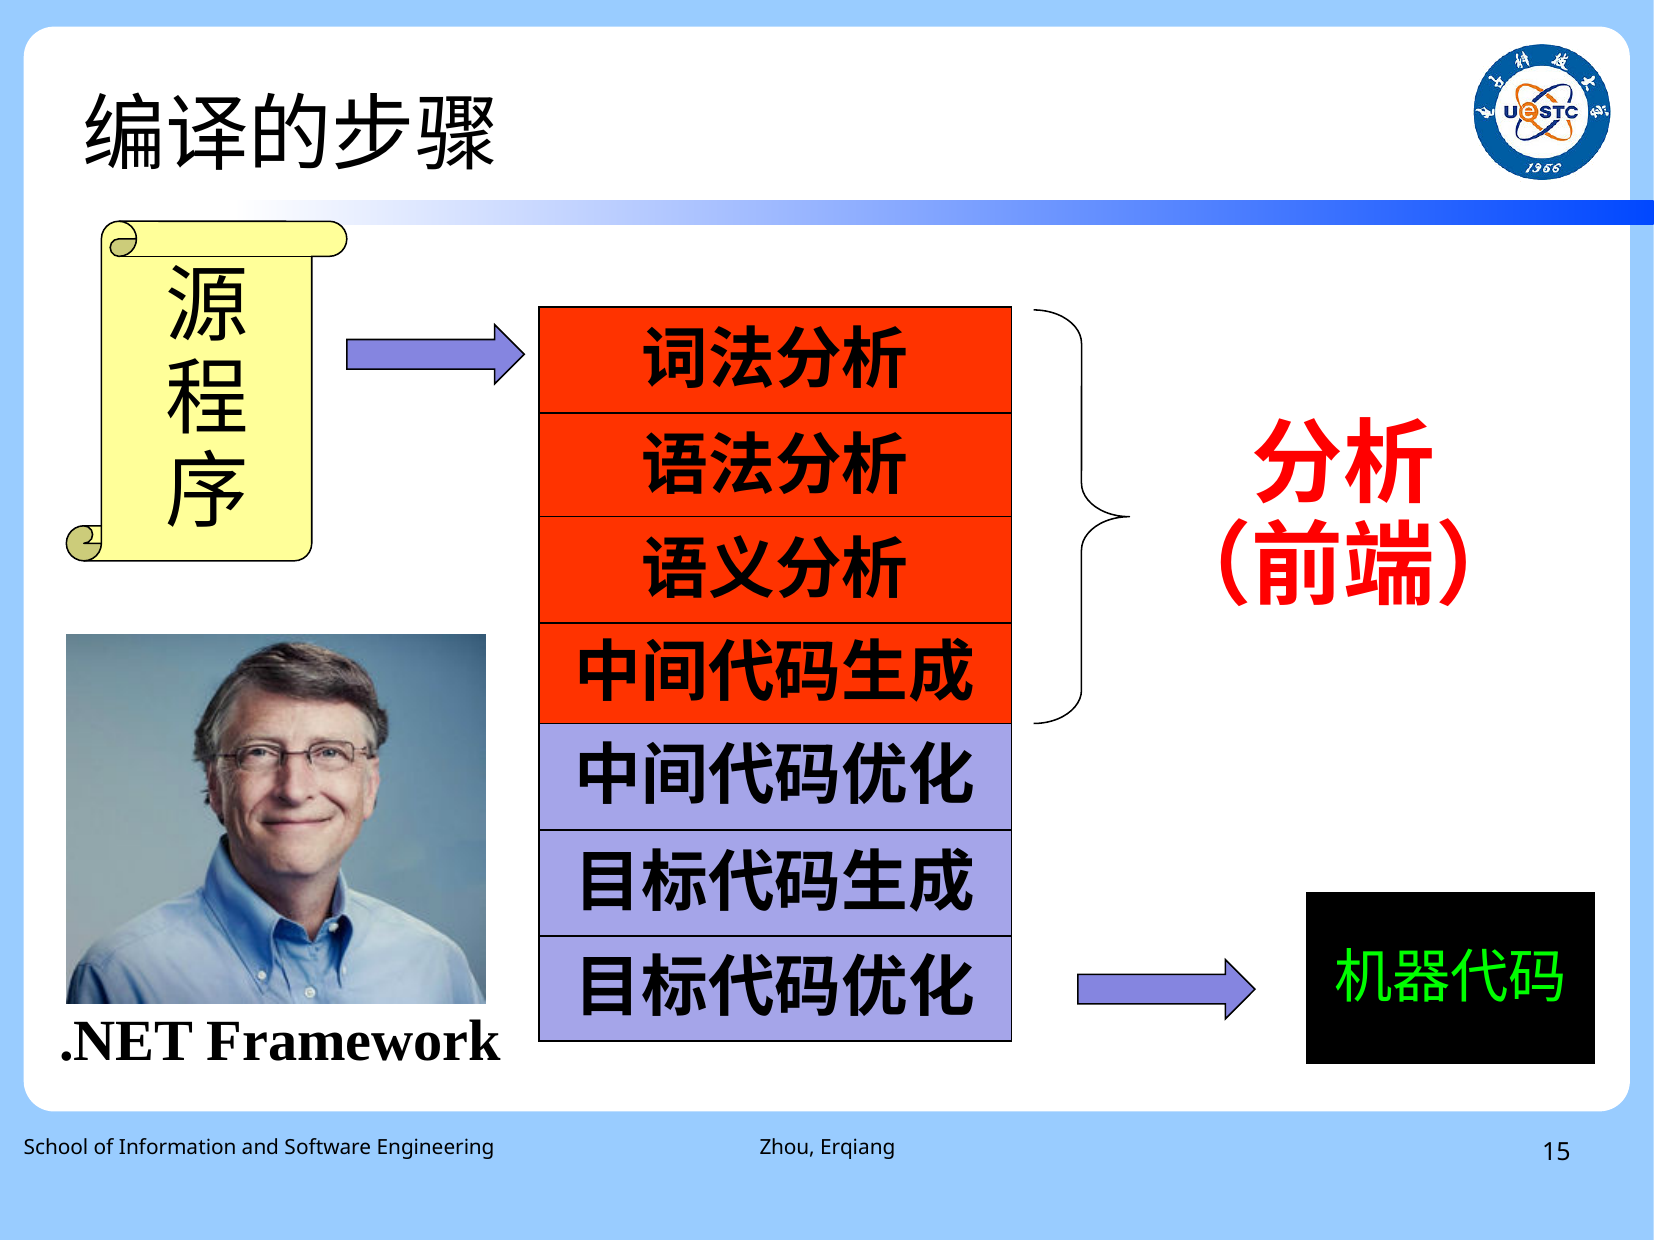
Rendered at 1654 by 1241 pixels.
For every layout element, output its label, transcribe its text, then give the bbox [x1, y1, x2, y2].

text_box 机器代码 [1306, 893, 1595, 1063]
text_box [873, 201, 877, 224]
text_box .NET Framework [44, 996, 225, 1097]
title 编译的步骤 [82, 49, 1370, 201]
text_box [346, 324, 525, 384]
text_box 目标代码生成 [538, 829, 1012, 937]
text_box 语义分析 [538, 516, 1012, 623]
text_box Zhou, Erqiang [565, 1129, 1090, 1215]
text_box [956, 201, 961, 224]
text_box [1077, 959, 1255, 1019]
text_box 中间代码生成 [538, 623, 1012, 723]
text_box [1185, 1129, 1571, 1215]
picture [66, 634, 486, 1004]
text_box 目标代码优化 [538, 937, 1012, 1041]
text_box [1033, 309, 1130, 724]
text_box 语法分析 [538, 413, 1012, 516]
picture [1464, 35, 1619, 189]
text_box School of Information and Software Engineering [23, 1129, 532, 1215]
text_box 中间代码优化 [538, 723, 1012, 829]
text_box 词法分析 [538, 307, 1012, 413]
text_box 分析 （前端） [1136, 405, 1551, 626]
text_box 源 程 序 [66, 221, 347, 561]
text_box 中间代码 [790, 201, 794, 224]
